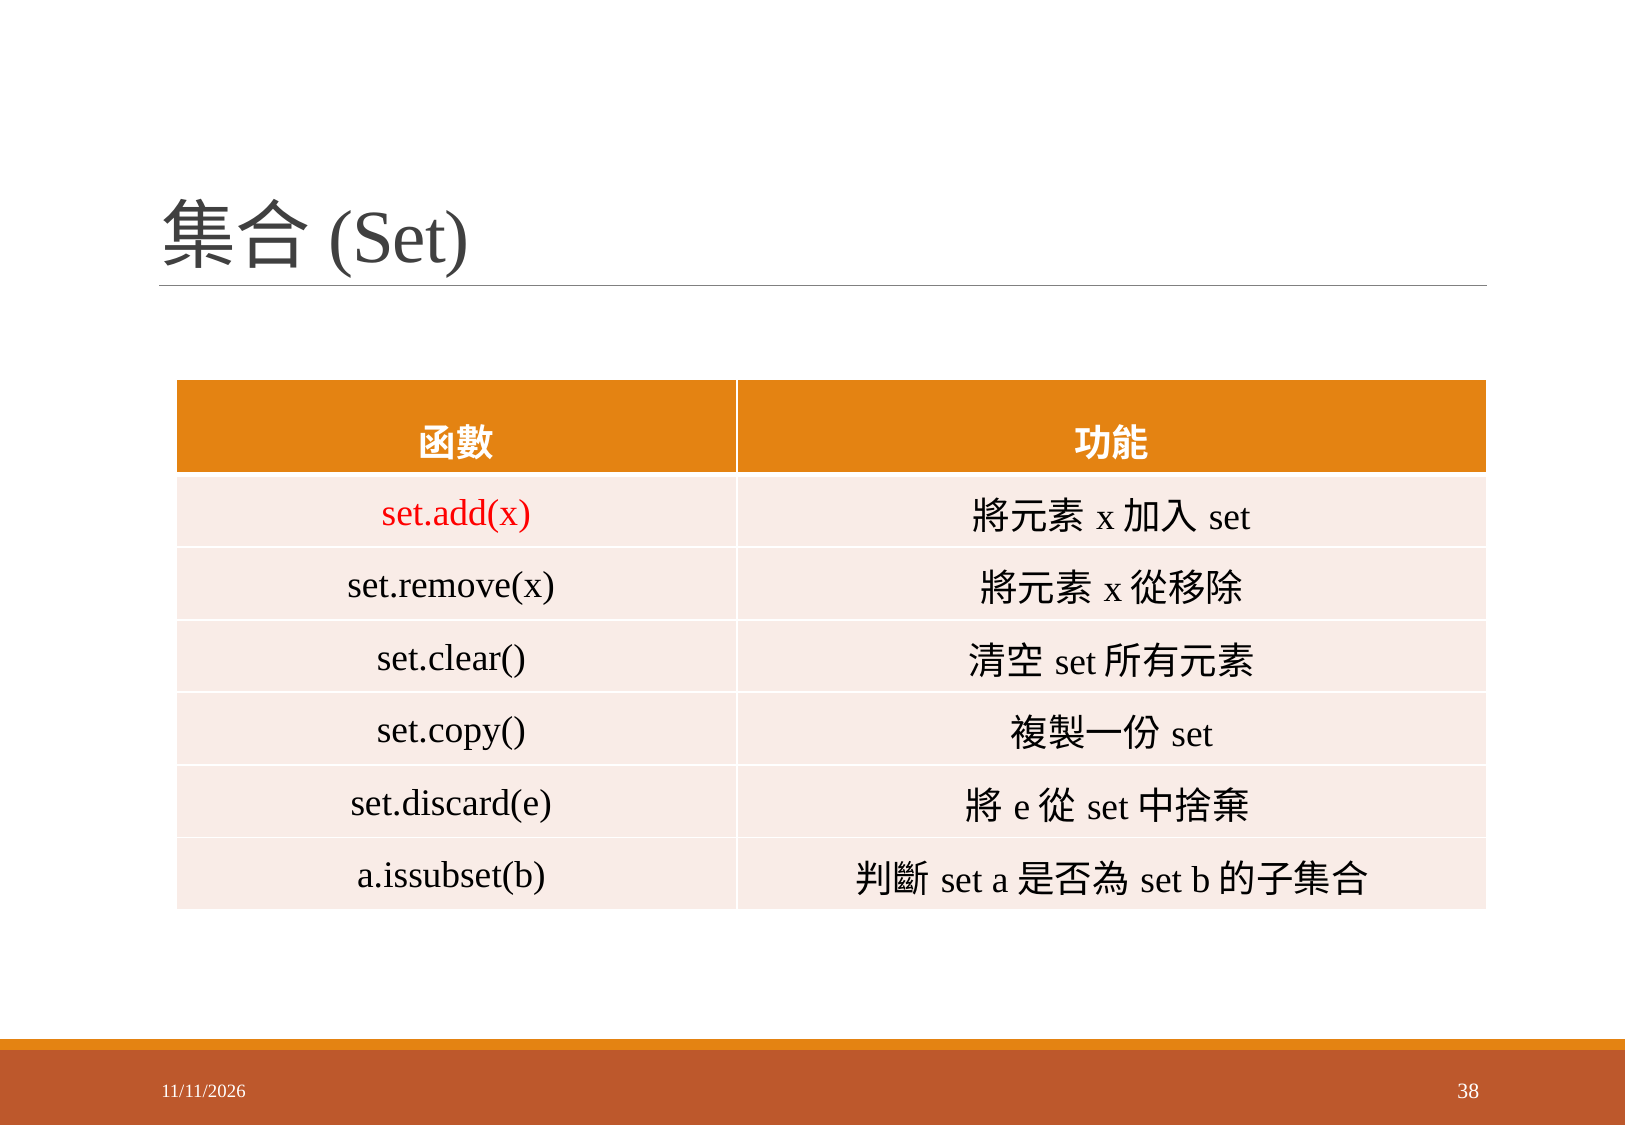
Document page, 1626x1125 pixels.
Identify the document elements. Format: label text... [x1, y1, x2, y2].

table_cell 將e從set中捨棄 [738, 766, 1486, 837]
table_cell set.discard(e) [177, 766, 736, 837]
table_cell 判斷set a是否為set b的子集合 [738, 838, 1486, 909]
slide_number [146, 1059, 476, 1120]
table_cell 將元素x加入set [738, 477, 1486, 546]
table_cell set.copy() [177, 693, 736, 764]
table_cell 複製一份set [738, 693, 1486, 764]
table_header 函數 [177, 380, 736, 472]
list [146, 302, 1586, 1039]
table_cell set.remove(x) [177, 548, 736, 619]
table_cell 清空set所有元素 [738, 621, 1486, 691]
table_cell set.add(x) [177, 477, 736, 546]
table_cell a.issubset(b) [177, 838, 736, 909]
table_cell set.clear() [177, 621, 736, 691]
slide_number 38 [1319, 1059, 1495, 1120]
title 集合(Set) [146, 47, 1487, 285]
table_cell 將元素x從移除 [738, 548, 1486, 619]
table_header 功能 [738, 380, 1486, 472]
